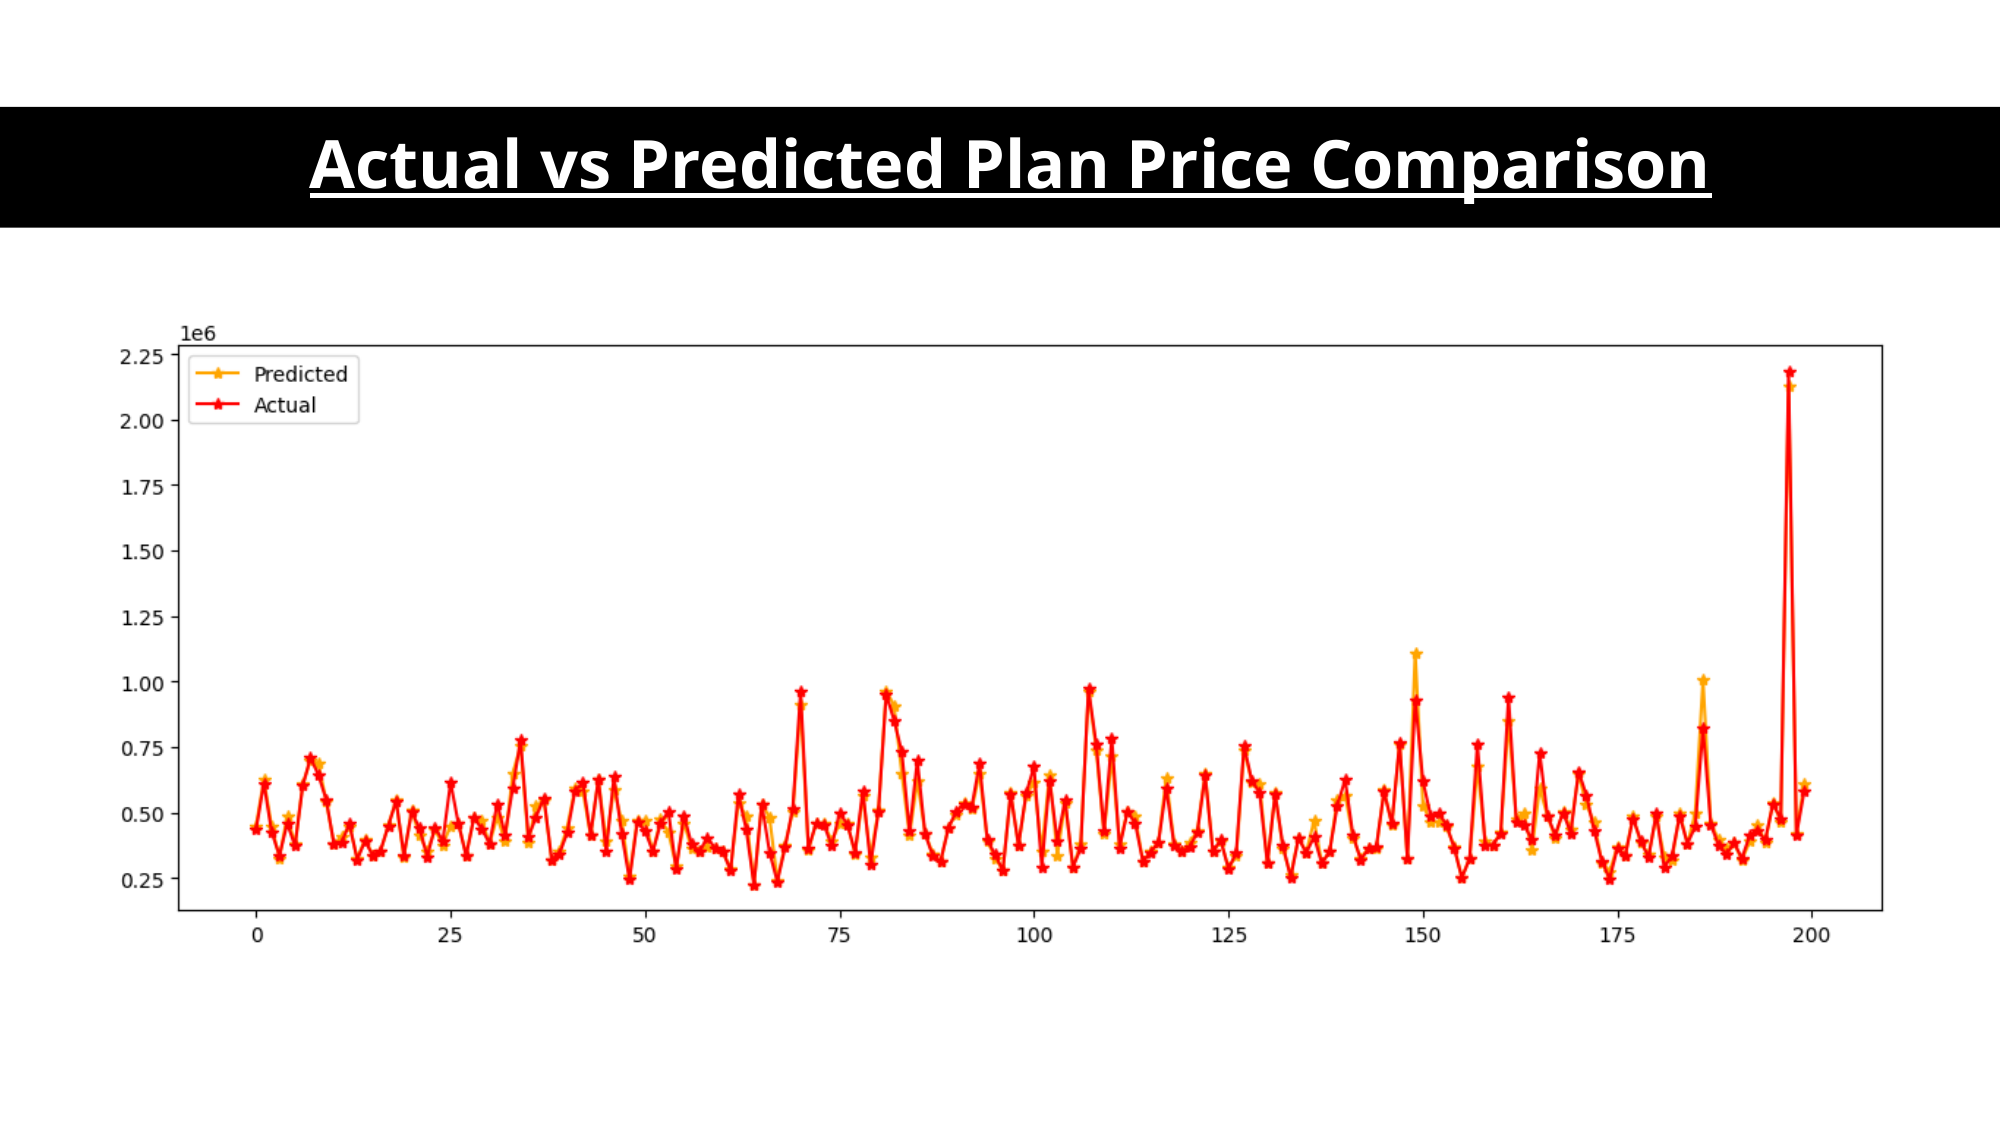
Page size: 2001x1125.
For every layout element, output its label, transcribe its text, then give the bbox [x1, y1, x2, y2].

text_box [0, 106, 2000, 229]
title Actual vs Predicted Plan Price Comparison [91, 105, 1931, 228]
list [105, 310, 1895, 960]
